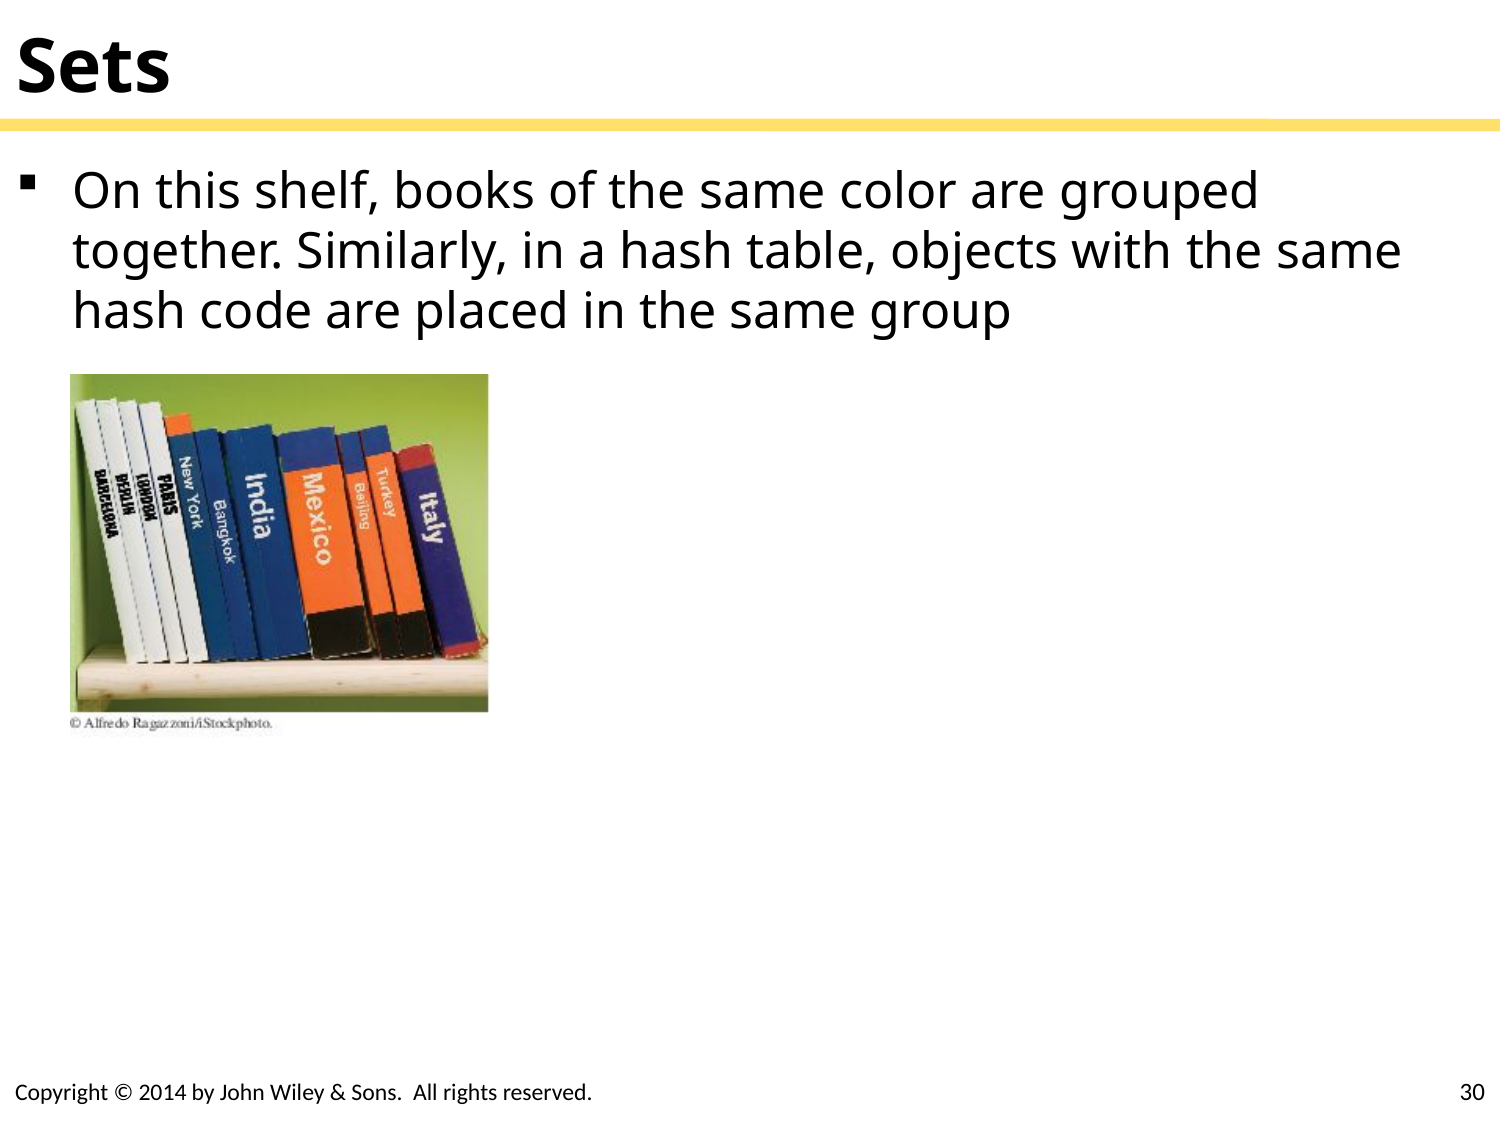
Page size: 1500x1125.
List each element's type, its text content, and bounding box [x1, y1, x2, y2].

list On this shelf, books of the same color are grouped together. Similarly, in a hash table, objects with the same hash code are placed in the same group [1, 151, 1500, 1081]
picture [70, 374, 490, 751]
title Sets [1, 0, 1500, 125]
